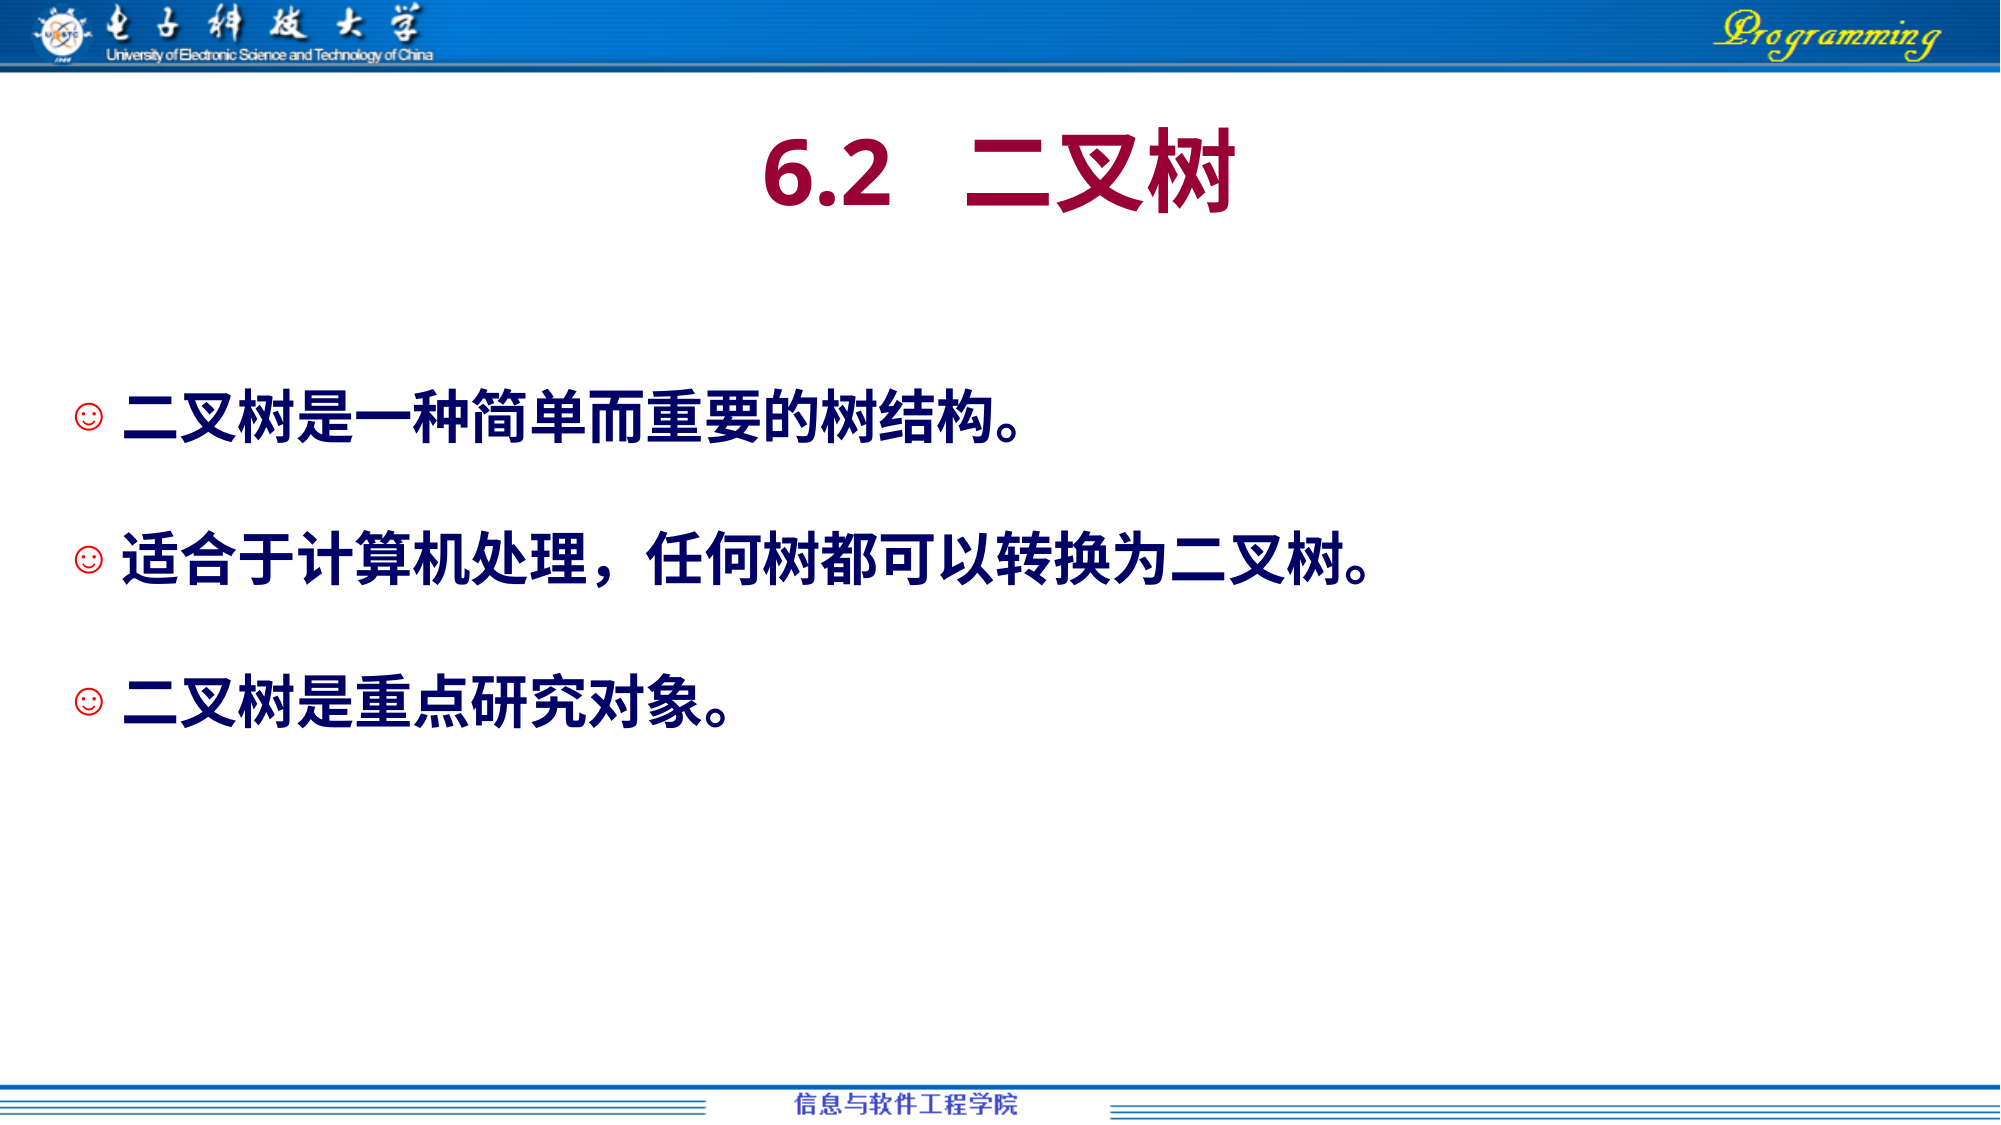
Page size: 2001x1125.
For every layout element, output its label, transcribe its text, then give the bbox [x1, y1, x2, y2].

list 二叉树是一种简单而重要的树结构。 适合于计算机处理，任何树都可以转换为二叉树。 二叉树是重点研究对象。 [50, 337, 1950, 1075]
title 6.2 二叉树 [150, 87, 1850, 250]
picture [0, 0, 2000, 1125]
